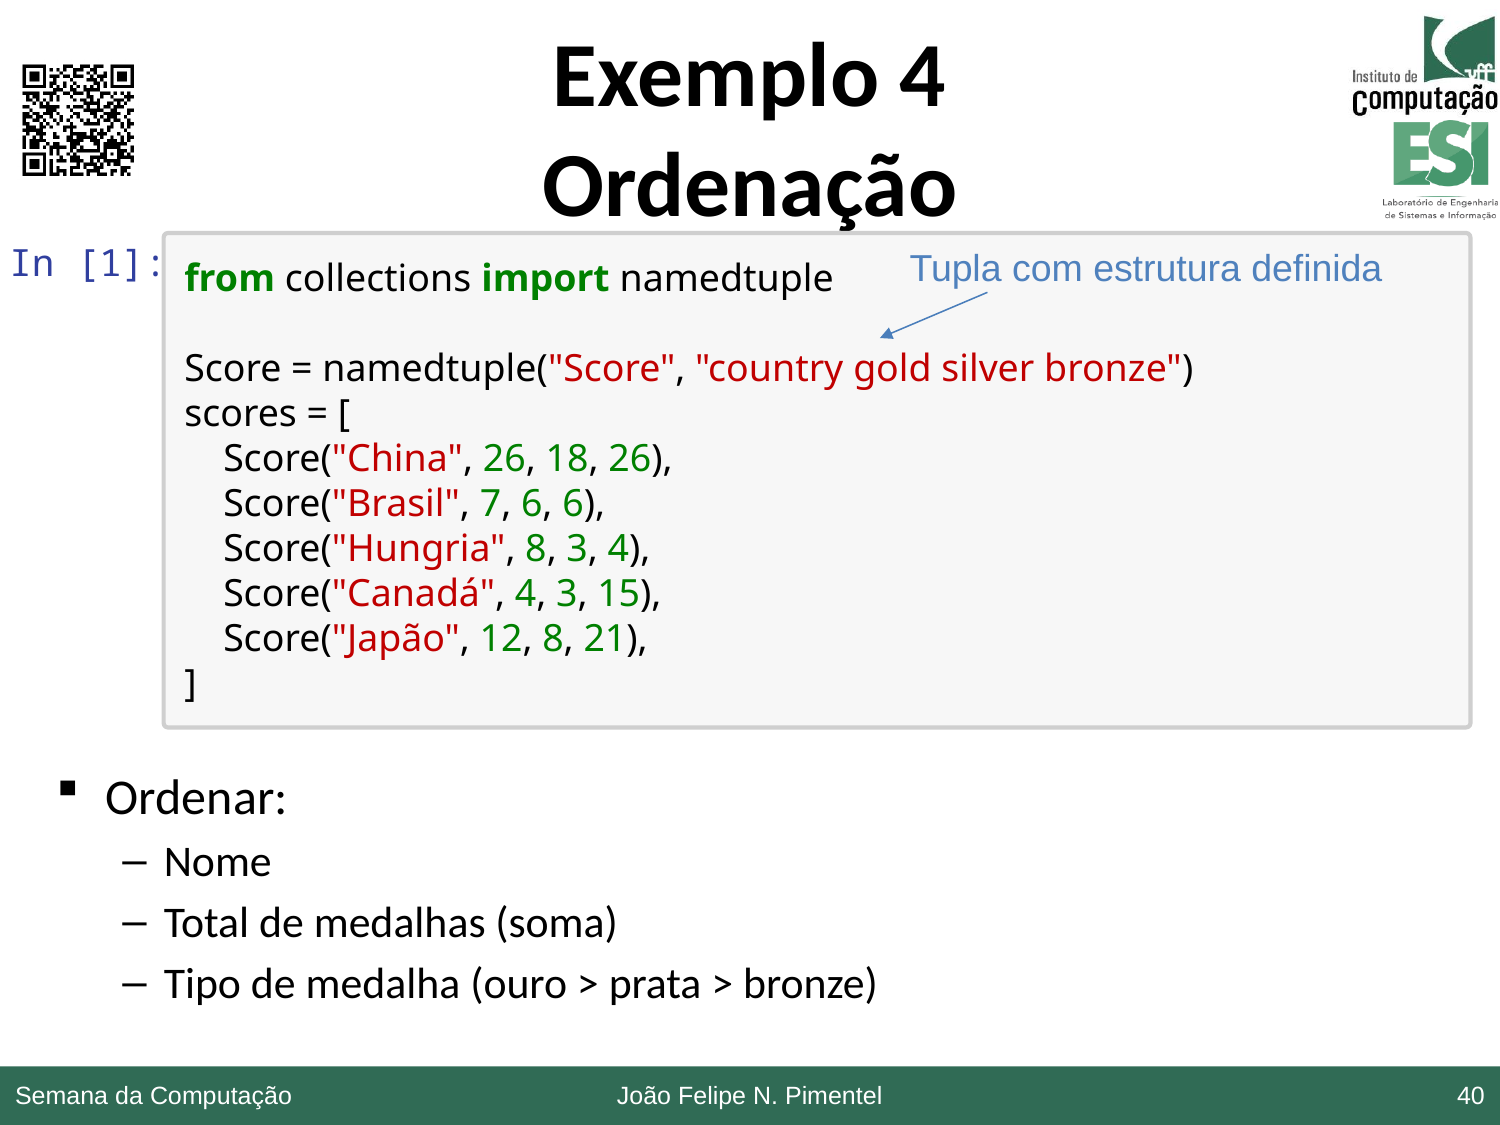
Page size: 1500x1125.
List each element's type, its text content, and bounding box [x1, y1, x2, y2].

title Exemplo 4 Ordenação [150, 30, 1350, 219]
text_box Tupla com estrutura definida [894, 236, 1398, 297]
list Ordenar: Nome Total de medalhas (soma) Tipo de medalha (ouro > prata > bronze) [41, 292, 1459, 1024]
text_box In [1]: [0, 231, 182, 292]
picture [1383, 120, 1498, 220]
footer João Felipe N. Pimentel [512, 1065, 988, 1125]
slide_number Semana da Computação [0, 1065, 350, 1125]
picture [17, 59, 139, 180]
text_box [879, 291, 988, 339]
slide_number 40 [1149, 1065, 1500, 1125]
text_box from collections import namedtuple Score = namedtuple("Score", "country gold silver bronze") scores = [ Score("China", 26, 18, 26), Score("Brasil", 7, 6, 6), Score("Hungria", 8, 3, 4), Score("Canadá", 4, 3, 15), Score("Japão", 12, 8, 21), ] [161, 230, 1473, 730]
